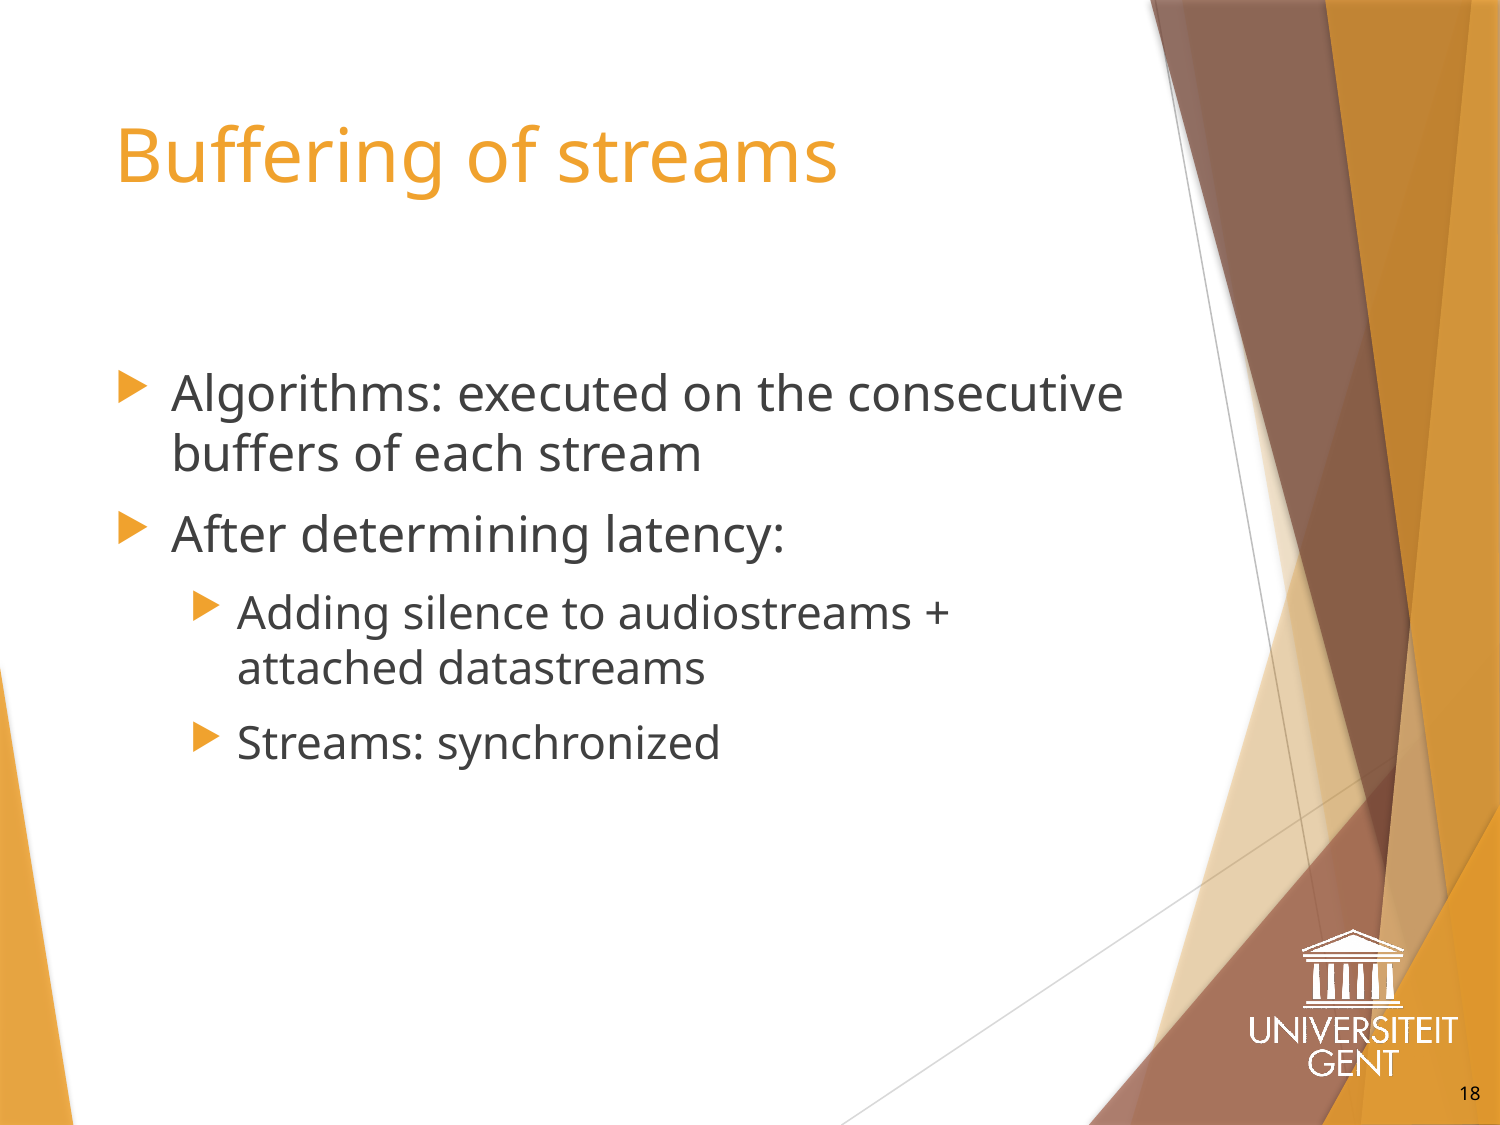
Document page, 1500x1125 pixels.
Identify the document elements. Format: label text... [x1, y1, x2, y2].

title Buffering of streams [99, 99, 1142, 317]
list Algorithms: executed on the consecutive buffers of each stream After determining latency: Adding silence to audiostreams + attached datastreams Streams: synchronized [99, 354, 1142, 992]
slide_number 18 [1411, 1063, 1496, 1124]
picture [1250, 929, 1459, 1078]
